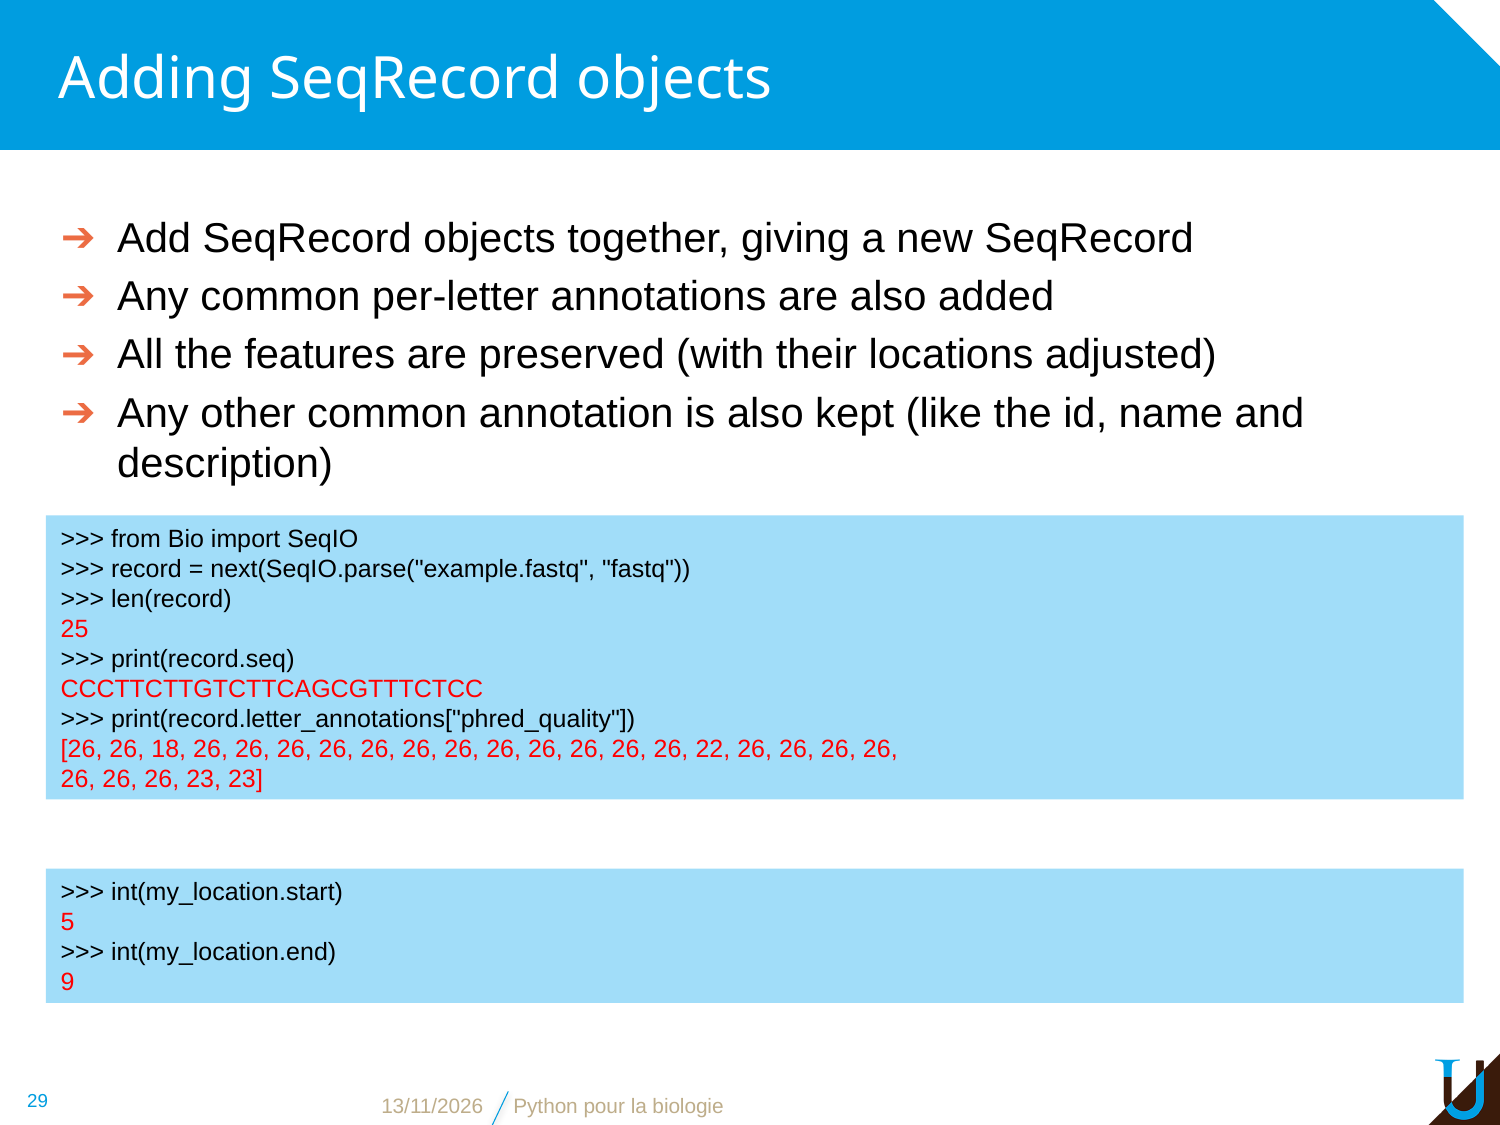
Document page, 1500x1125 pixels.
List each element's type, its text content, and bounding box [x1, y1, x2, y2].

list Add SeqRecord objects together, giving a new SeqRecord Any common per-letter annotations are also added All the features are preserved (with their locations adjusted) Any other common annotation is also kept (like the id, name and description) [45, 202, 1464, 281]
footer Python pour la biologie [498, 1091, 1362, 1125]
text_box >>> int(my_location.start) 5 >>> int(my_location.end) 9 [45, 868, 1464, 1003]
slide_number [147, 1091, 498, 1125]
text_box >>> from Bio import SeqIO >>> record = next(SeqIO.parse("example.fastq", "fastq")) >>> len(record) 25 >>> print(record.seq) CCCTTCTTGTCTTCAGCGTTTCTCC >>> print(record.letter_annotations["phred_quality"]) [26, 26, 18, 26, 26, 26, 26, 26, 26, 26, 26, 26, 26, 26, 26, 22, 26, 26, 26, 26, 26, 26, 26, 23, 23] [45, 515, 1464, 800]
title Adding SeqRecord objects [0, 0, 1425, 150]
picture [1425, 1050, 1500, 1125]
slide_number 29 [0, 1074, 75, 1125]
